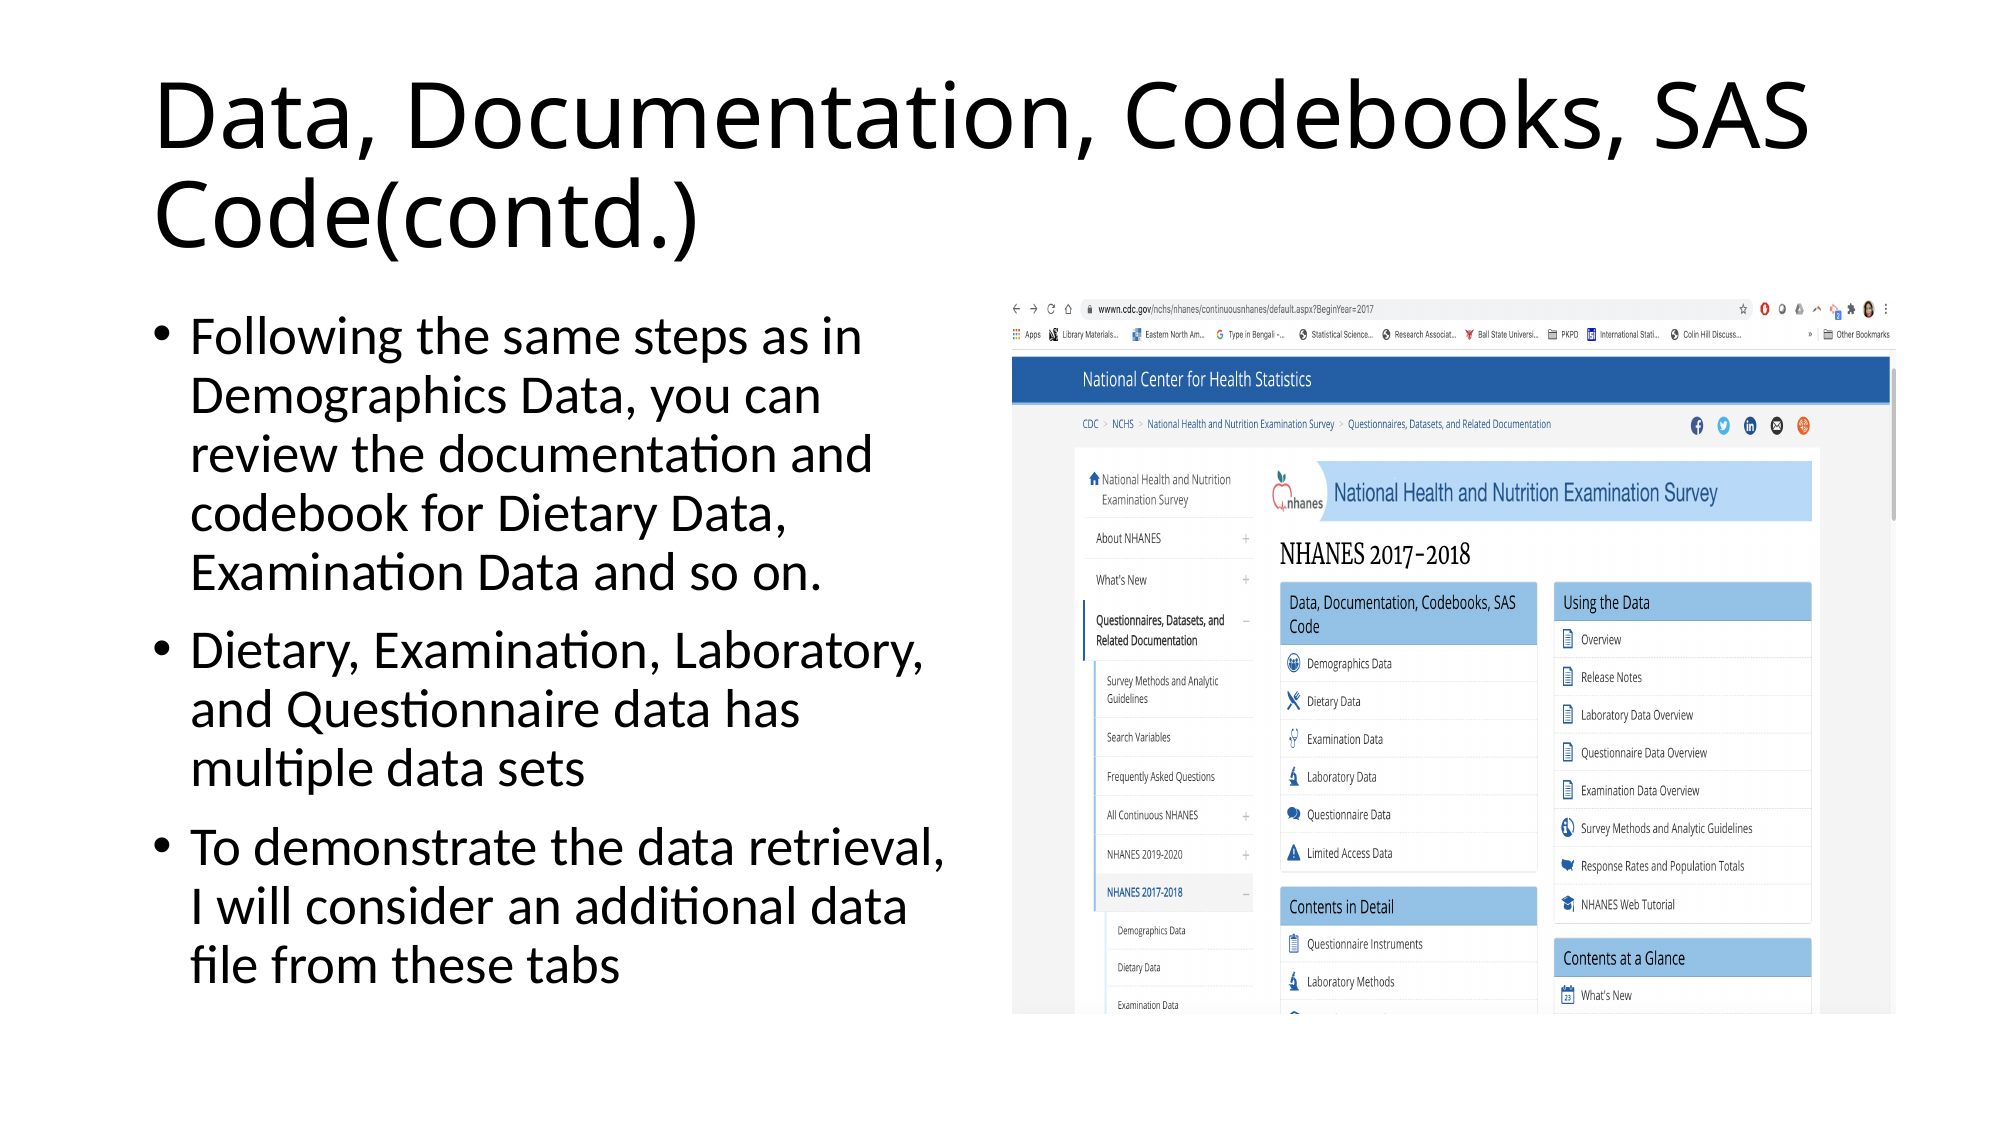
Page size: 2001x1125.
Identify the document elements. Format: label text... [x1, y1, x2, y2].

list Following the same steps as in Demographics Data, you can review the documentation and codebook for Dietary Data, Examination Data and so on. Dietary, Examination, Laboratory, and Questionnaire data has multiple data sets To demonstrate the data retrieval, I will consider an additional data file from these tabs [137, 299, 988, 1014]
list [1012, 299, 1896, 1014]
title Data, Documentation, Codebooks, SAS Code(contd.) [137, 59, 1863, 278]
